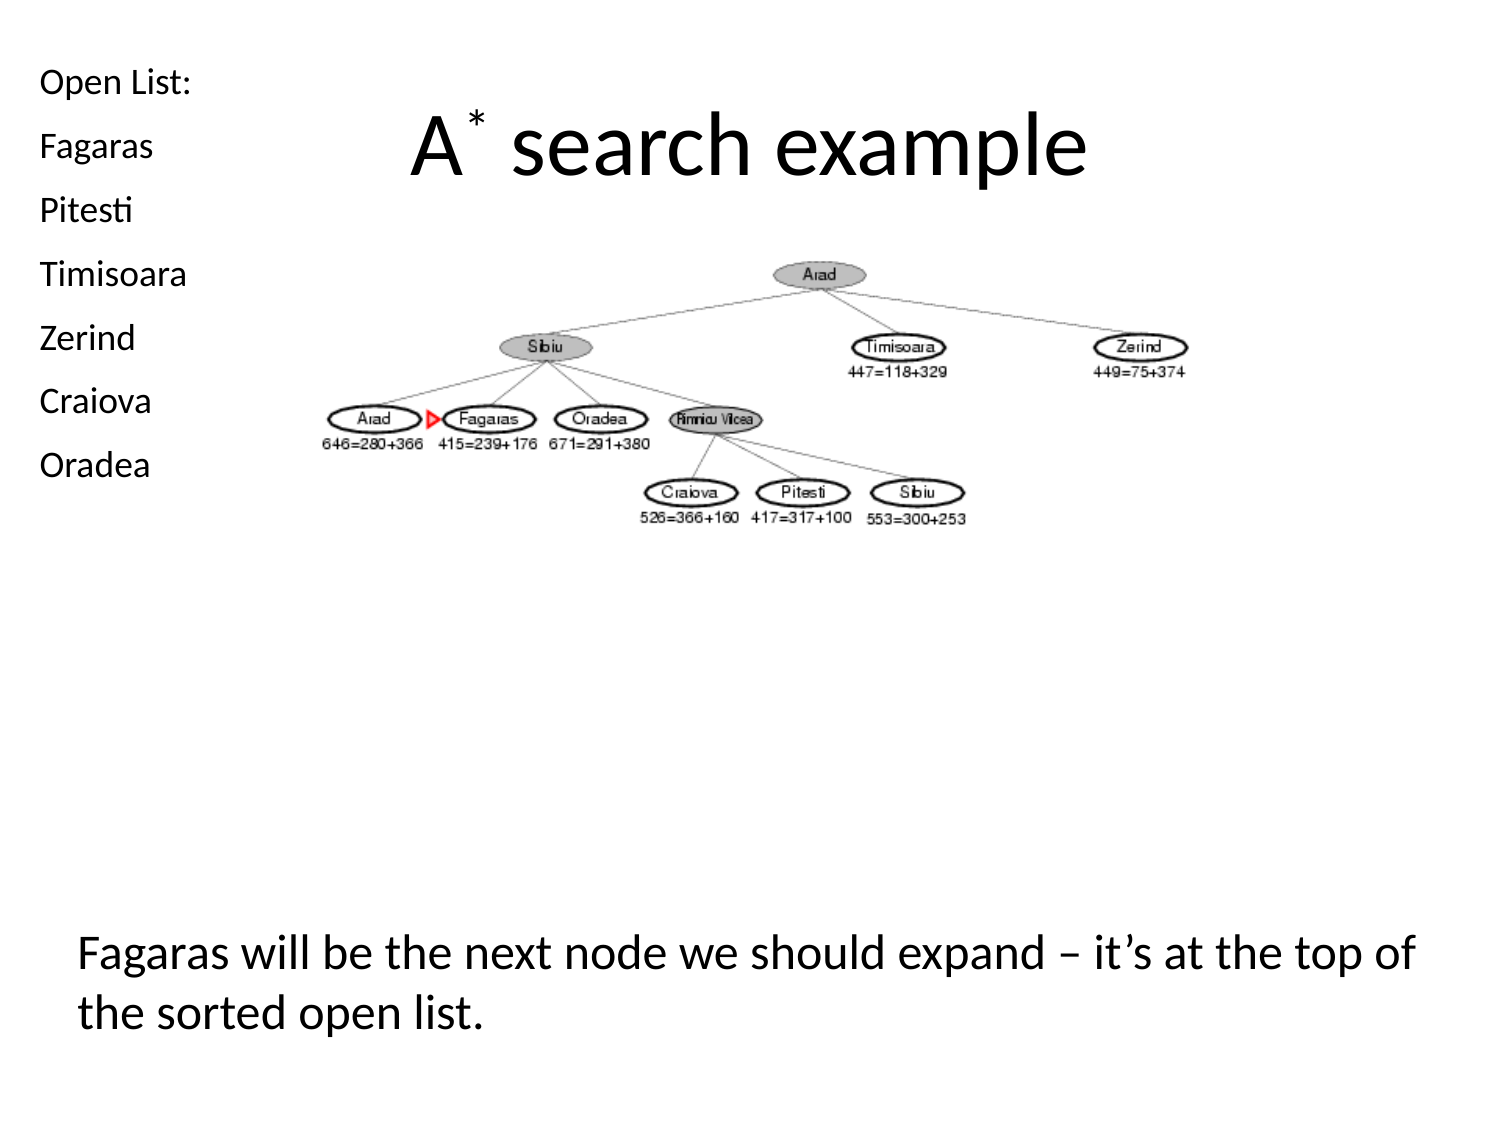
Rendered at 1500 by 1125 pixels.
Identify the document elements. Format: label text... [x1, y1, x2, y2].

title A* search example [75, 45, 1425, 233]
text_box Open List: Fagaras Pitesti Timisoara Zerind Craiova Oradea [24, 49, 263, 493]
text_box Fagaras will be the next node we should expand – it’s at the top of the sorted open list. [62, 912, 1450, 1048]
picture [312, 249, 1201, 615]
